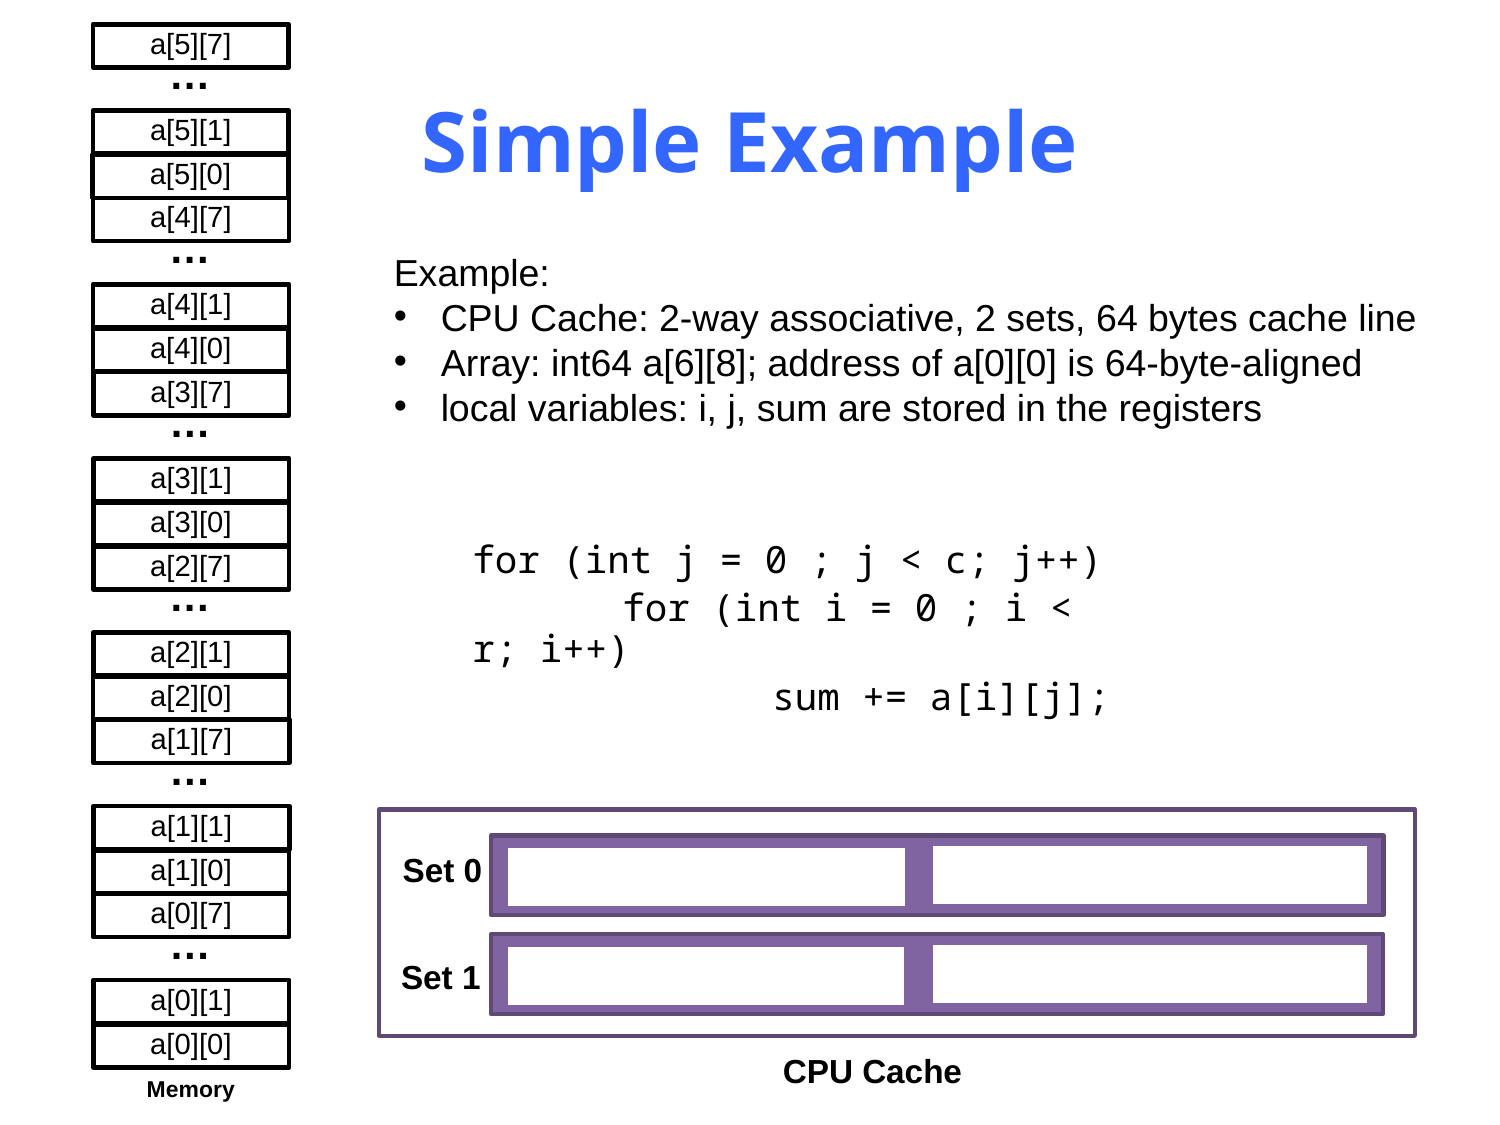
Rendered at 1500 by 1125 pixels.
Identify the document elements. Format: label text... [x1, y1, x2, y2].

text_box Memory [131, 1070, 250, 1110]
text_box a[2][0] [91, 677, 291, 722]
text_box a[1][7] [91, 722, 291, 765]
text_box … [154, 223, 226, 279]
text_box a[2][1] [91, 631, 291, 678]
text_box a[3][7] [91, 374, 291, 417]
text_box a[5][7] [91, 22, 291, 69]
text_box [504, 844, 909, 910]
text_box a[3][1] [91, 456, 291, 504]
text_box a[3][0] [91, 504, 291, 548]
text_box [504, 942, 908, 1009]
text_box a[1][1] [91, 804, 291, 851]
text_box [489, 932, 1385, 1016]
text_box a[0][7] [91, 896, 291, 939]
text_box Set 0 [387, 841, 498, 897]
text_box [929, 941, 1371, 1007]
text_box a[4][7] [91, 200, 291, 243]
text_box [929, 842, 1371, 908]
text_box a[4][0] [91, 329, 291, 374]
text_box Example: CPU Cache: 2-way associative, 2 sets, 64 bytes cache line Array: int64 a[6][8]; address of a[0][0] is 64-byte-aligned local variables: i, j, sum are stored in the registers [379, 241, 1475, 436]
text_box a[2][7] [91, 547, 291, 592]
text_box a[1][0] [91, 851, 291, 896]
text_box … [154, 919, 226, 975]
text_box … [154, 745, 226, 801]
text_box … [154, 398, 226, 453]
text_box for (int j = 0 ; j < c; j++) for (int i = 0 ; i < r; i++) sum += a[i][j]; [401, 533, 1149, 732]
text_box a[0][1] [91, 978, 291, 1025]
text_box a[5][1] [91, 108, 291, 156]
text_box CPU Cache [767, 1042, 977, 1098]
text_box … [154, 572, 226, 628]
text_box a[0][0] [91, 1025, 291, 1070]
text_box Set 1 [386, 949, 489, 1004]
title Simple Example [75, 45, 1425, 233]
text_box a[5][0] [91, 156, 291, 200]
text_box a[4][1] [91, 282, 291, 329]
text_box [377, 807, 1417, 1038]
text_box … [153, 50, 226, 105]
text_box [489, 833, 1386, 917]
